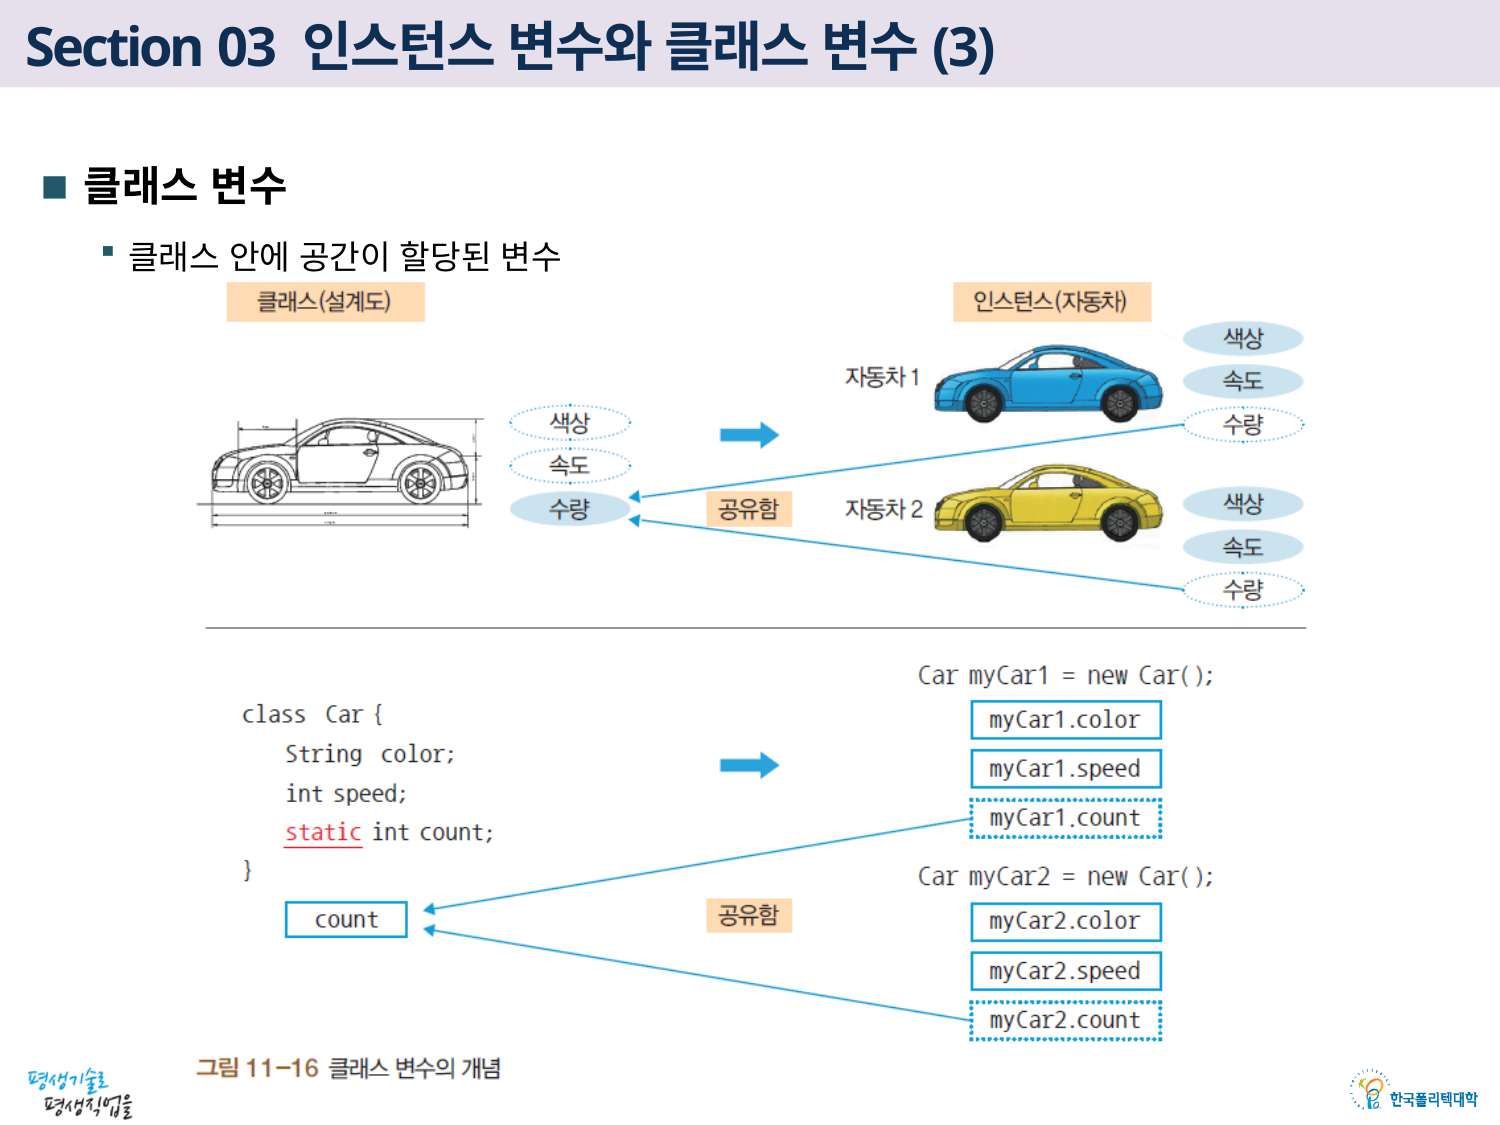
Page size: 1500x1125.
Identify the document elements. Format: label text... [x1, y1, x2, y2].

picture [1346, 1064, 1481, 1114]
picture [185, 281, 1309, 1089]
title Section 03 인스턴스 변수와 클래스 변수(3) [10, 5, 1288, 84]
picture [17, 1062, 167, 1122]
list 클래스 변수 클래스 안에 공간이 할당된 변수 [10, 126, 1481, 1057]
